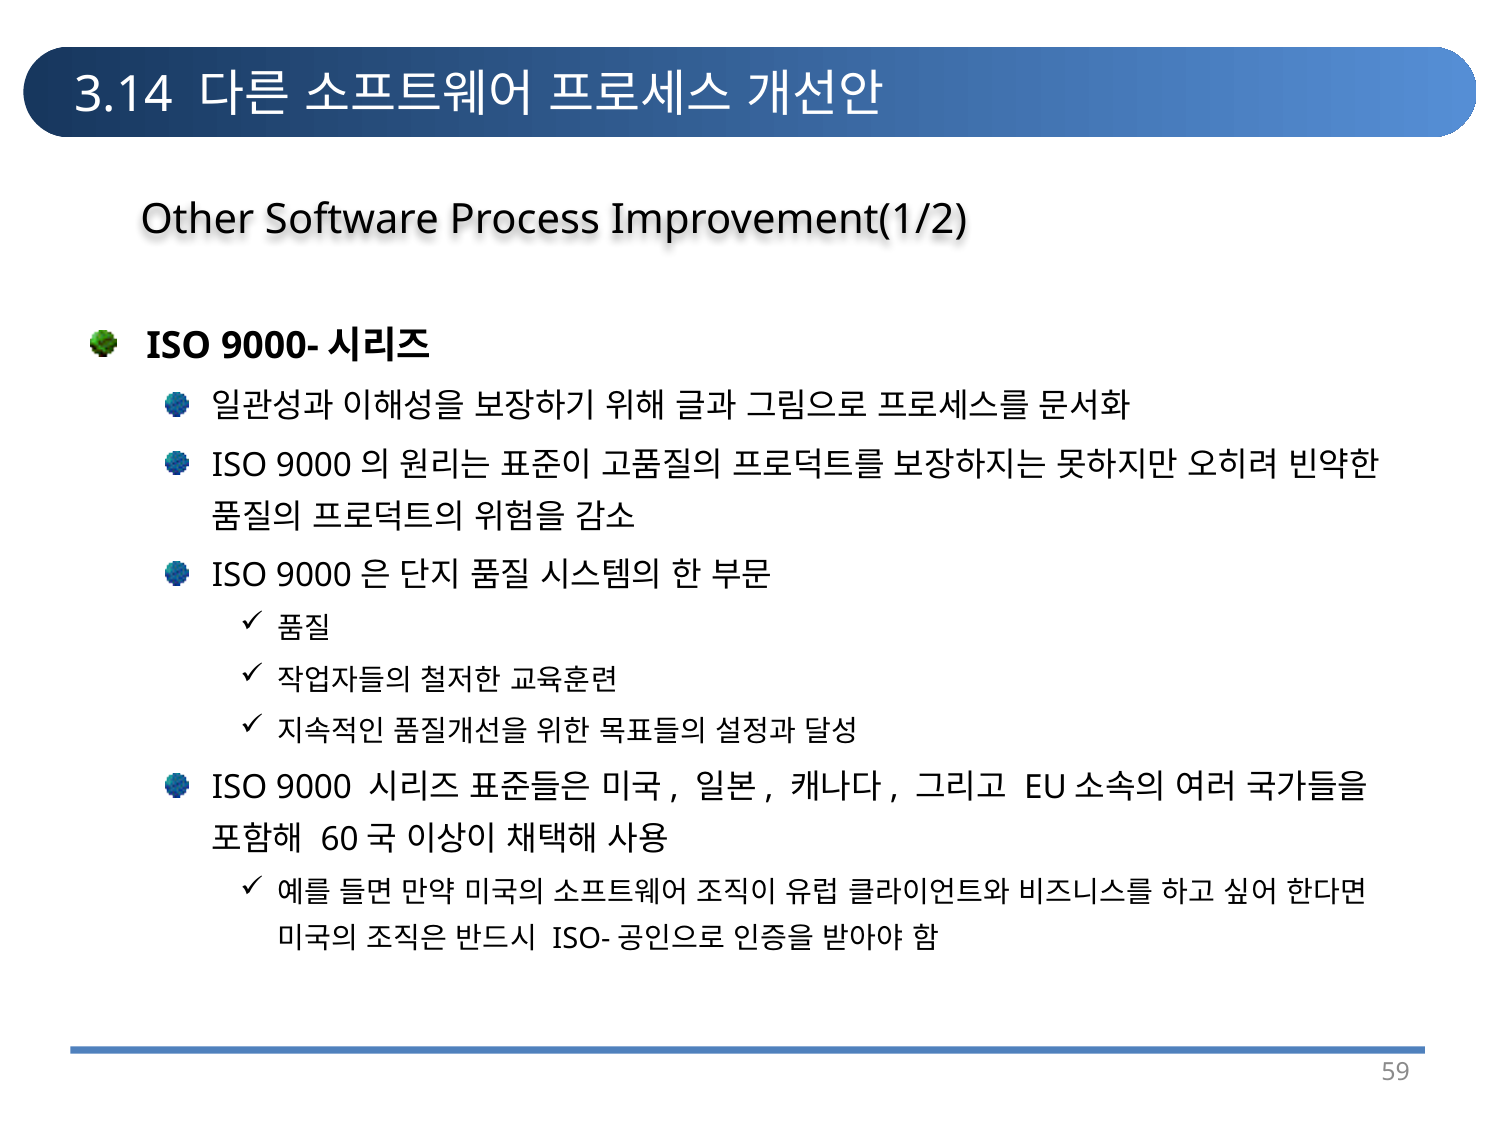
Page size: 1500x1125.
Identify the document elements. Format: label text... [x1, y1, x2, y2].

list ISO 9000-시리즈 일관성과 이해성을 보장하기 위해 글과 그림으로 프로세스를 문서화 ISO 9000의 원리는 표준이 고품질의 프로덕트를 보장하지는 못하지만 오히려 빈약한 품질의 프로덕트의 위험을 감소 ISO 9000은 단지 품질 시스템의 한 부문 품질 작업자들의 철저한 교육훈련 지속적인 품질개선을 위한 목표들의 설정과 달성 ISO 9000 시리즈 표준들은 미국, 일본, 캐나다, 그리고 EU소속의 여러 국가들을 포함해 60국 이상이 채택해 사용 예를 들면 만약 미국의 소프트웨어 조직이 유럽 클라이언트와 비즈니스를 하고 싶어 한다면 미국의 조직은 반드시 ISO-공인으로 인증을 받아야 함 [74, 290, 1426, 1006]
picture [90, 330, 117, 357]
picture [165, 773, 189, 798]
slide_number 59 [1074, 1042, 1425, 1103]
list Other Software Process Improvement(1/2) [60, 180, 1048, 255]
picture [165, 392, 189, 417]
title 3.14 다른 소프트웨어 프로세스 개선안 [59, 56, 1410, 126]
picture [165, 451, 189, 475]
picture [165, 561, 189, 586]
